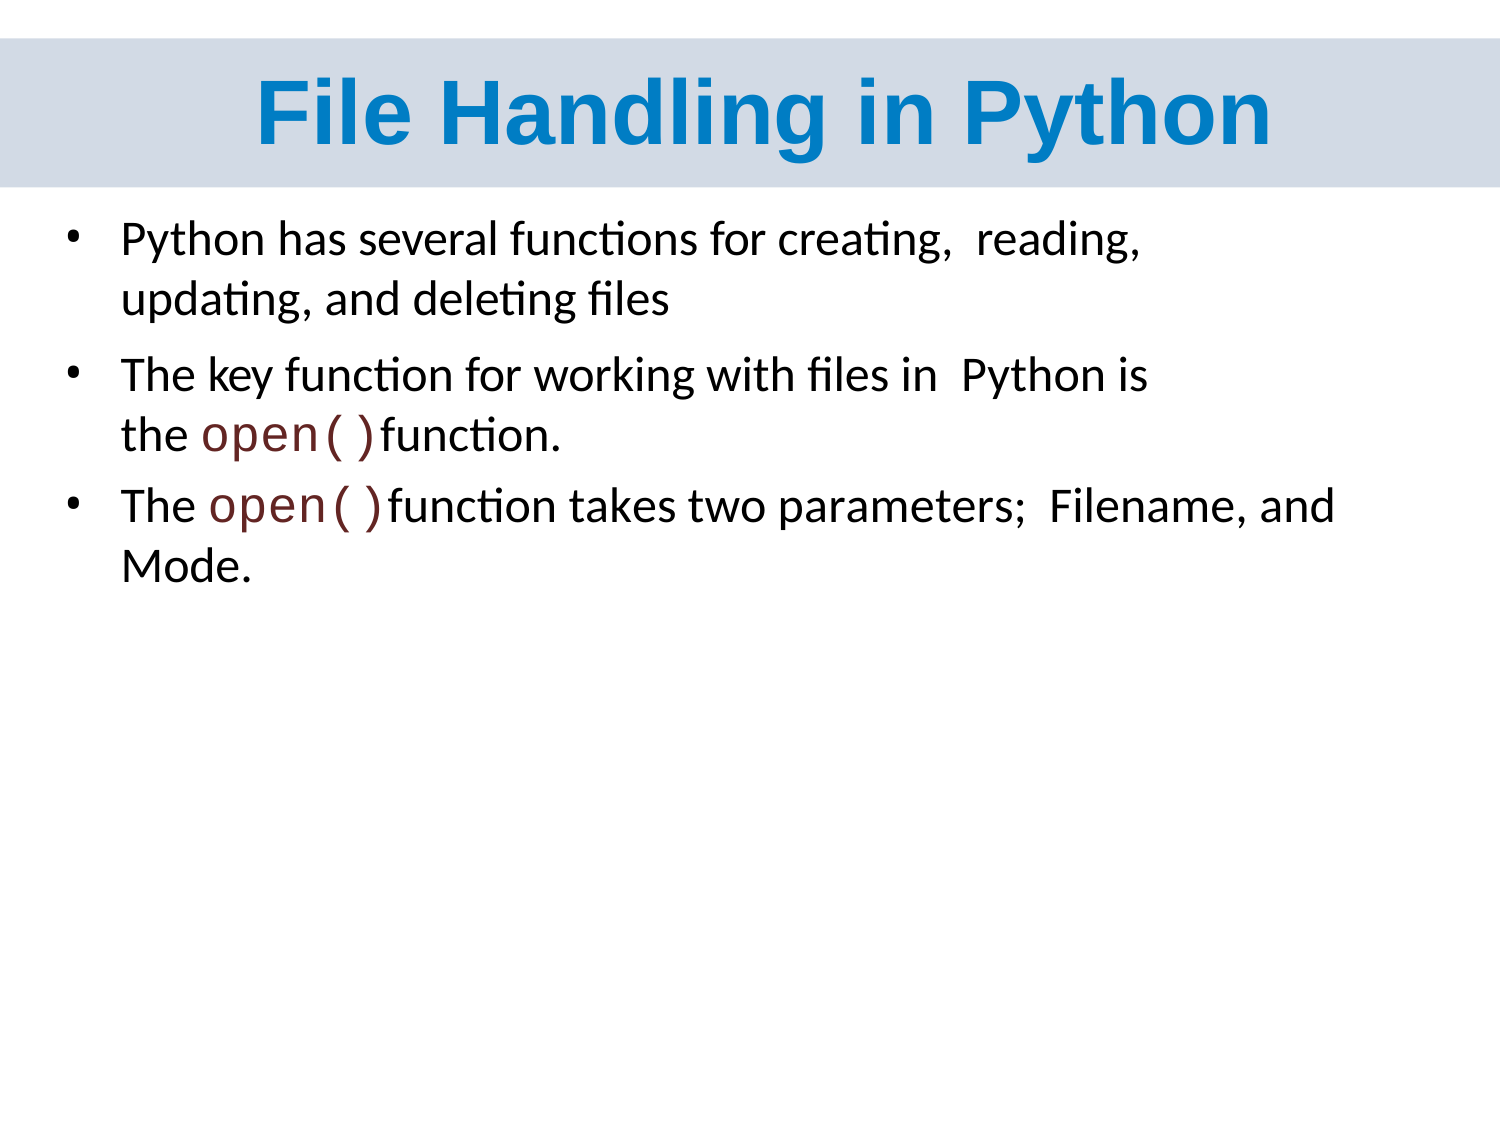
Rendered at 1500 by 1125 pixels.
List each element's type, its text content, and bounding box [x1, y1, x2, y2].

text_box [1404, 38, 1500, 188]
text_box Python has several functions for creating, reading, updating, and deleting files The key function for working with files in Python is the open()function. The open()function takes two parameters; Filename, and Mode. [62, 200, 1340, 593]
title File Handling in Python [125, 11, 1404, 202]
text_box [0, 38, 125, 188]
